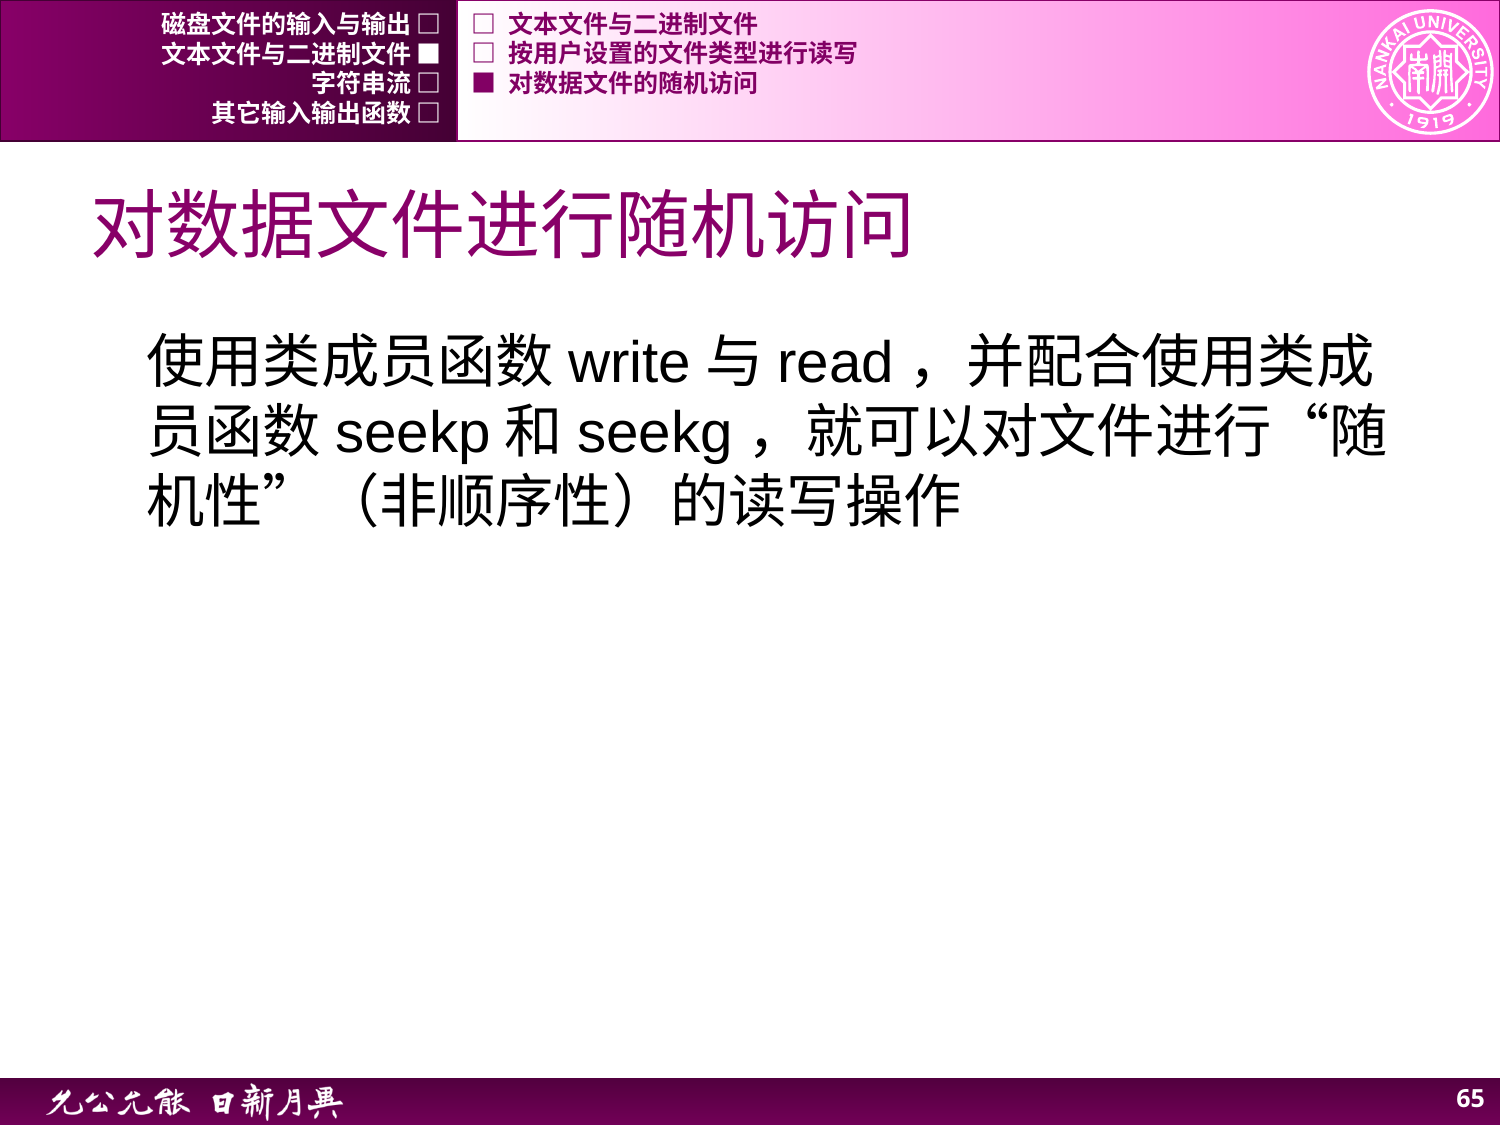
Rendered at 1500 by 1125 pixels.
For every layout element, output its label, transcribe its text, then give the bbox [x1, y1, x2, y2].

list 使用类成员函数write与read，并配合使用类成员函数seekp和seekg，就可以对文件进行“随机性”（非顺序性）的读写操作 [74, 316, 1426, 1055]
text_box ■ 对数据文件的随机访问 [455, 66, 1361, 99]
picture [35, 1081, 356, 1122]
text_box 其它输入输出函数 □ [0, 95, 459, 129]
text_box □ 按用户设置的文件类型进行读写 [455, 36, 1361, 66]
text_box 磁盘文件的输入与输出 □ [0, 7, 455, 36]
title 对数据文件进行随机访问 [74, 163, 1426, 282]
text_box 字符串流 □ [0, 66, 455, 95]
slide_number 65 [1377, 1074, 1500, 1125]
text_box □ 文本文件与二进制文件 [455, 7, 1361, 36]
text_box 文本文件与二进制文件 ■ [0, 36, 455, 66]
